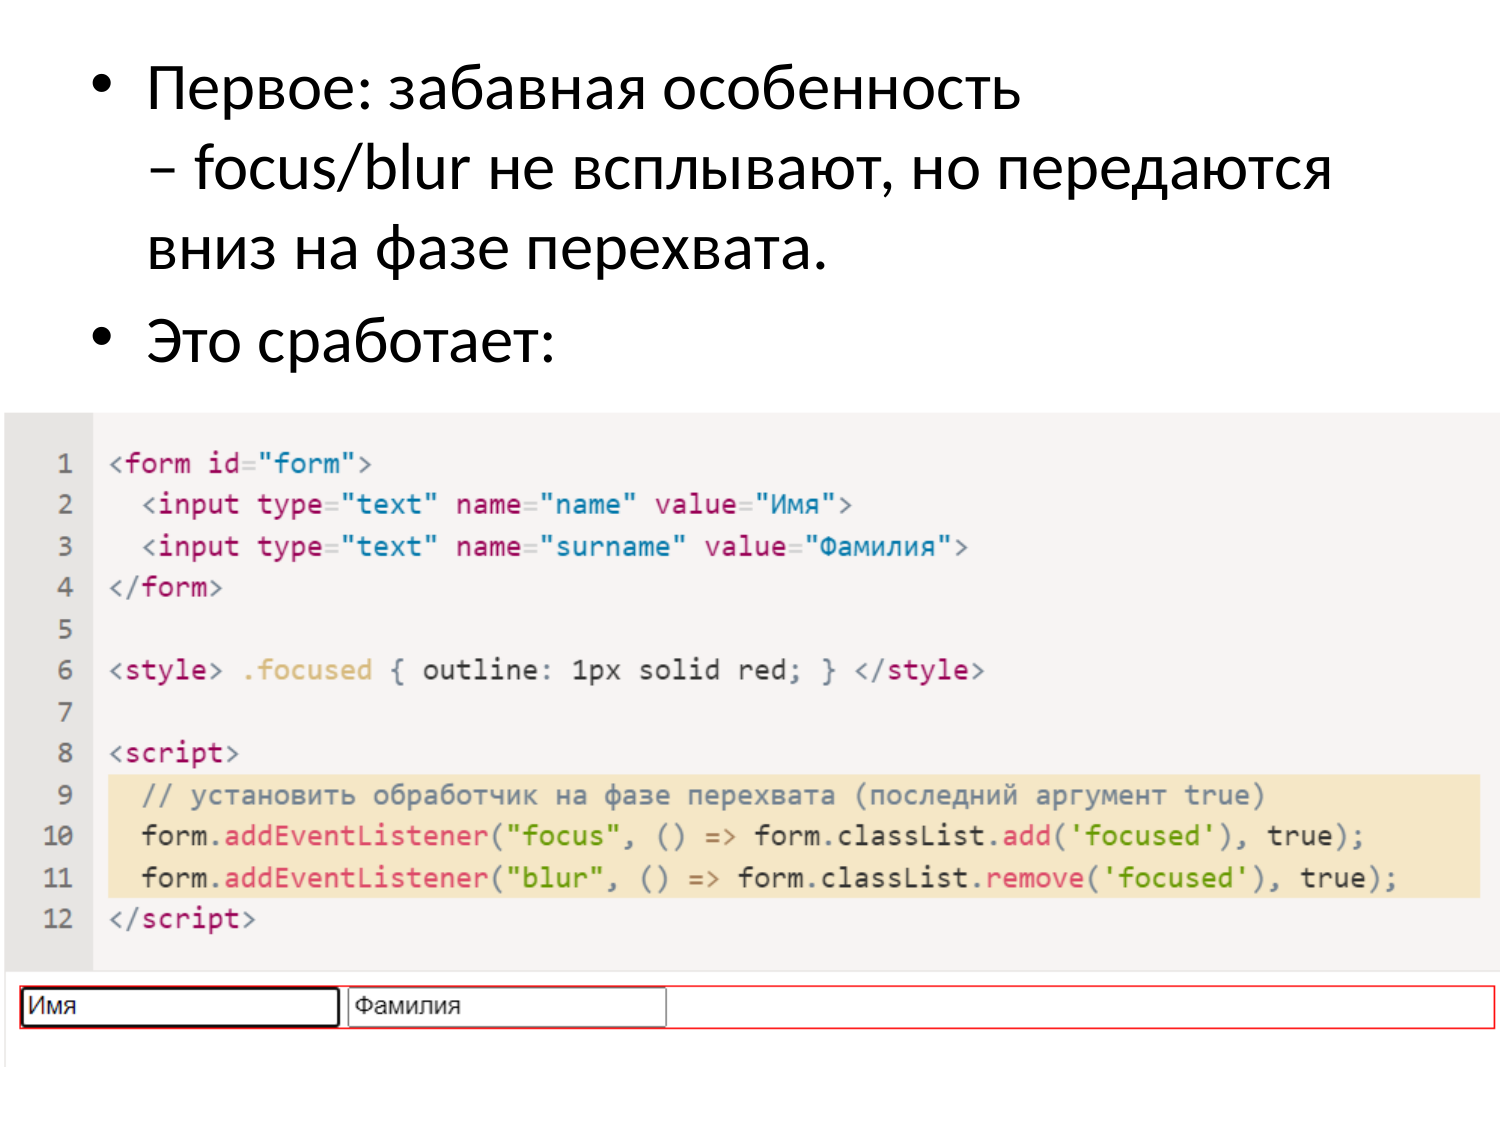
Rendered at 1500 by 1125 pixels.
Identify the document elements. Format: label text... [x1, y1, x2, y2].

list Первое: забавная особенность – focus/blur не всплывают, но передаются вниз на фазе перехвата. Это сработает: [75, 35, 1425, 408]
picture [0, 409, 1500, 1067]
